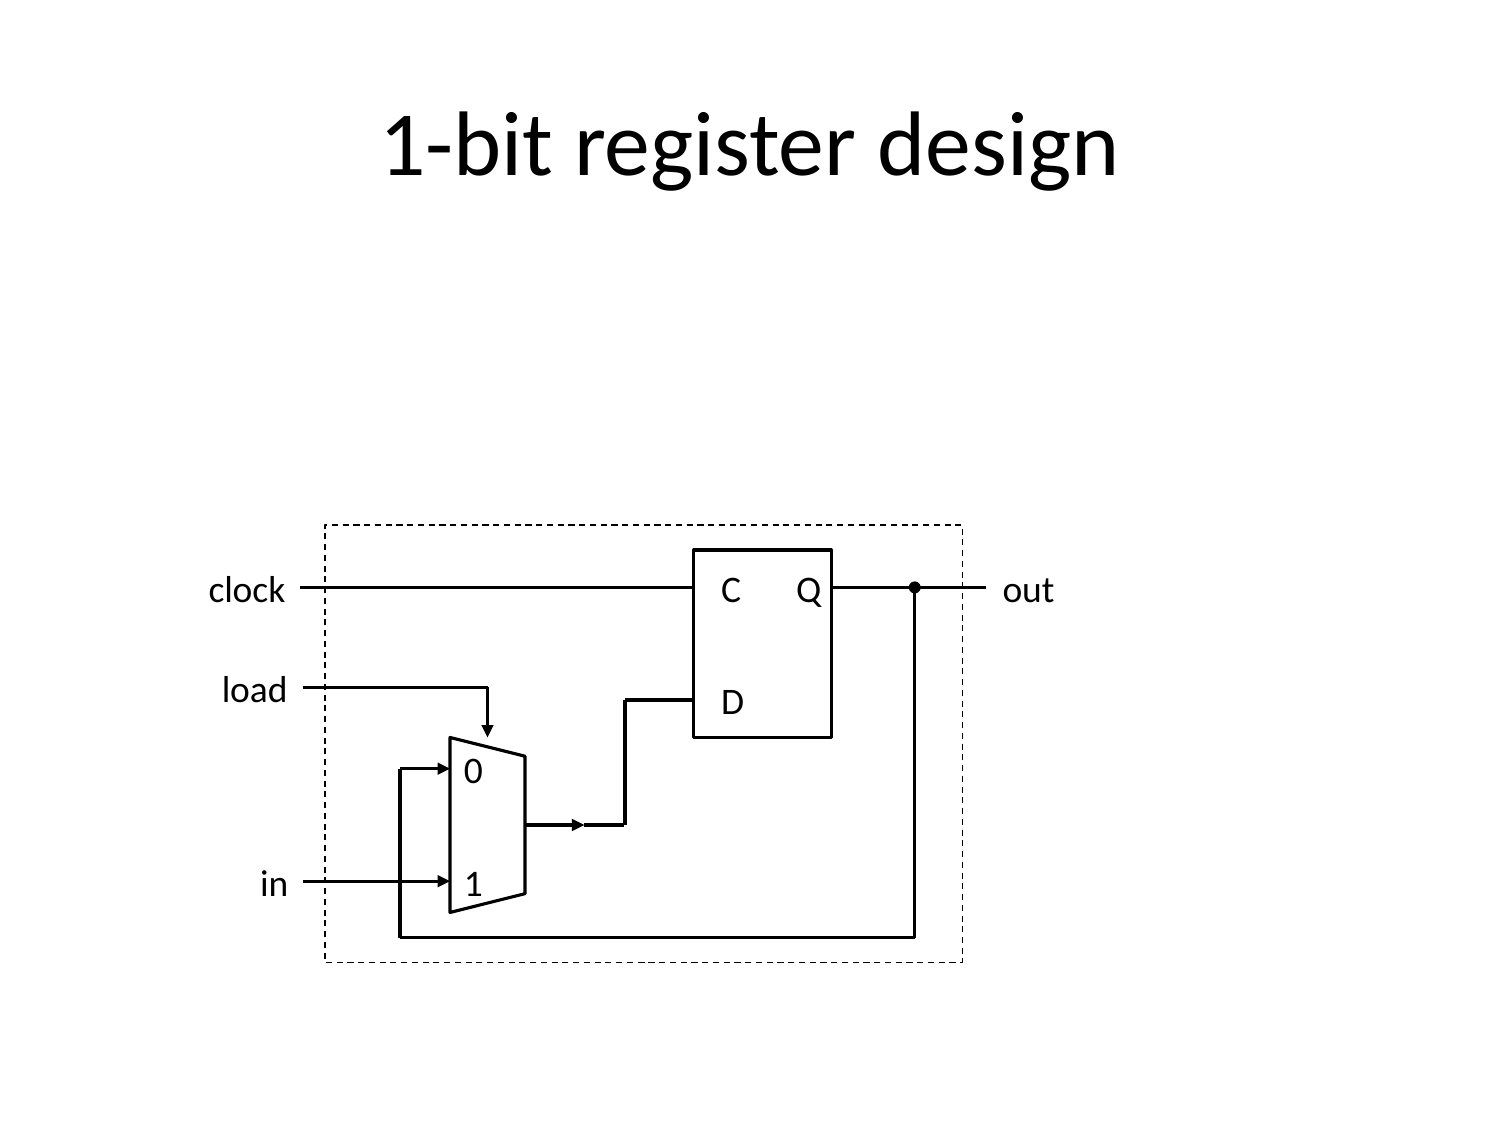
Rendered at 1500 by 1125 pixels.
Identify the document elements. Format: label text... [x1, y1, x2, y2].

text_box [916, 589, 923, 597]
title 1-bit register design [75, 45, 1425, 233]
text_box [655, 549, 869, 738]
text_box [323, 523, 965, 586]
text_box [908, 589, 914, 597]
text_box clock [185, 567, 302, 608]
text_box load [200, 667, 305, 708]
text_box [649, 588, 874, 744]
text_box out [986, 567, 1102, 608]
text_box [323, 596, 965, 964]
text_box in [223, 860, 305, 902]
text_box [393, 882, 399, 891]
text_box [401, 882, 406, 890]
